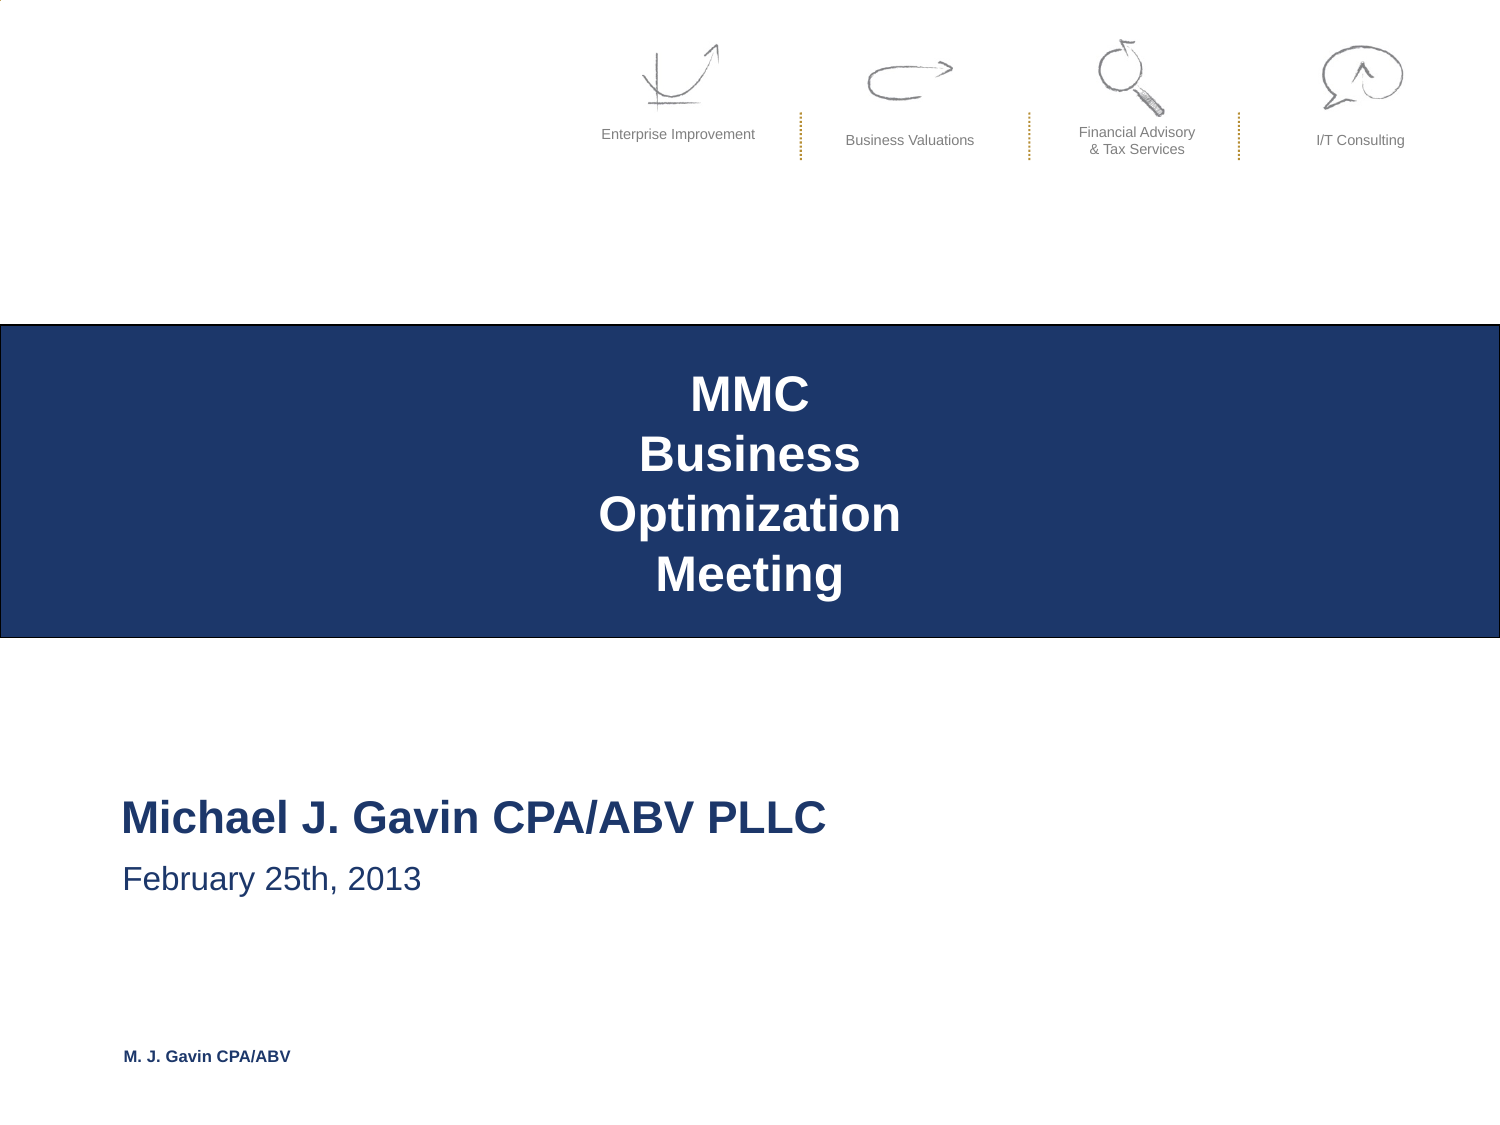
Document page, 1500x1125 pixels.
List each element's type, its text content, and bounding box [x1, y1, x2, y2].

picture [1312, 39, 1410, 114]
picture [642, 41, 725, 119]
picture [862, 52, 953, 110]
subtitle February 25th, 2013 [107, 849, 1383, 950]
text_box MMC Business Optimization Meeting [0, 324, 1500, 638]
picture [1074, 39, 1175, 117]
title Michael J. Gavin CPA/ABV PLLC [105, 712, 1382, 851]
